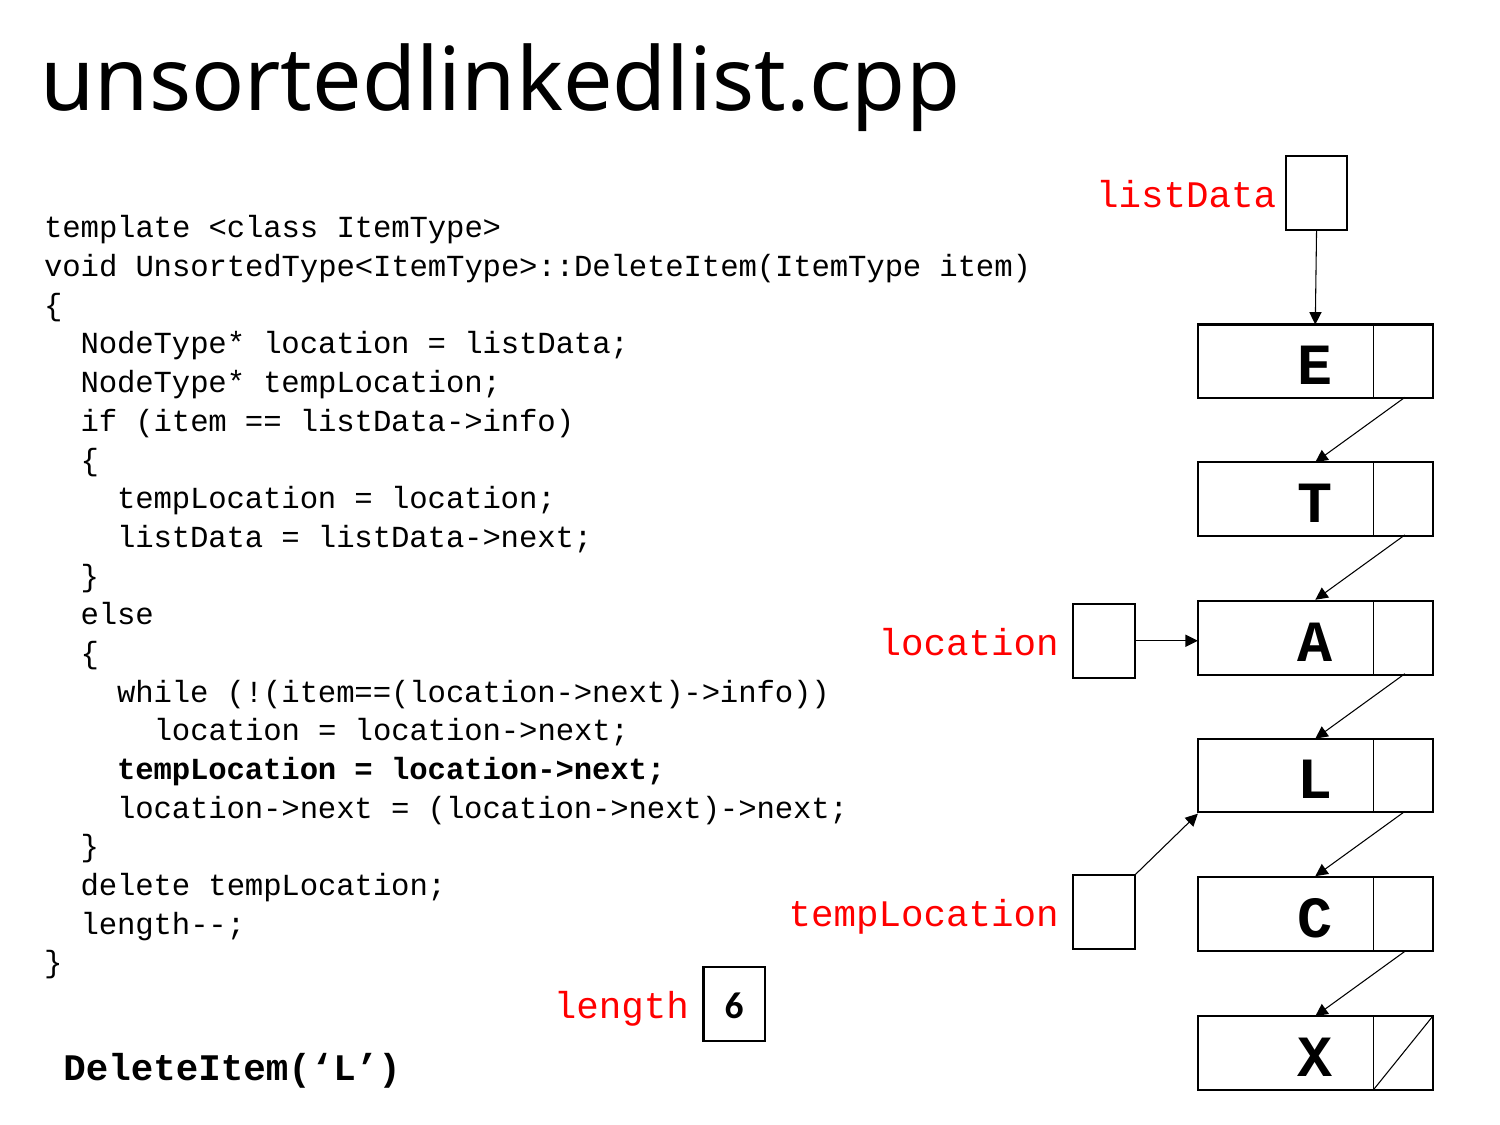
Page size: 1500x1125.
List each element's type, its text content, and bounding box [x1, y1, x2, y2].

text_box [1072, 603, 1136, 679]
list template <class ItemType> void UnsortedType<ItemType>::DeleteItem(ItemType item) { NodeType* location = listData; NodeType* tempLocation; if (item == listData->info) { tempLocation = location; listData = listData->next; } else { while (!(item==(location->next)->info)) location = location->next; tempLocation = location->next; location->next = (location->next)->next; } delete tempLocation; length--; } [29, 204, 1290, 990]
text_box C [1197, 876, 1373, 952]
text_box X [1197, 1015, 1373, 1091]
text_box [1134, 813, 1198, 876]
text_box L [1197, 738, 1373, 813]
text_box location [845, 610, 1074, 671]
text_box T [1197, 461, 1373, 537]
text_box A [1374, 600, 1434, 676]
text_box DeleteItem(‘L’) [48, 1035, 425, 1095]
text_box [1285, 155, 1348, 231]
text_box length [475, 973, 704, 1034]
text_box listData [1062, 162, 1291, 223]
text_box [1373, 1016, 1433, 1091]
text_box T [1374, 461, 1434, 537]
text_box 6 [702, 966, 766, 1042]
text_box [1072, 874, 1136, 950]
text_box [1315, 951, 1405, 1017]
text_box A [1197, 600, 1373, 676]
text_box L [1374, 738, 1434, 813]
text_box tempLocation [764, 881, 1074, 942]
title unsortedlinkedlist.cpp [25, 26, 1469, 138]
text_box E [1197, 323, 1434, 399]
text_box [1315, 397, 1405, 463]
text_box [1315, 673, 1405, 739]
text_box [1315, 811, 1405, 877]
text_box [1315, 534, 1405, 600]
text_box C [1374, 876, 1434, 952]
